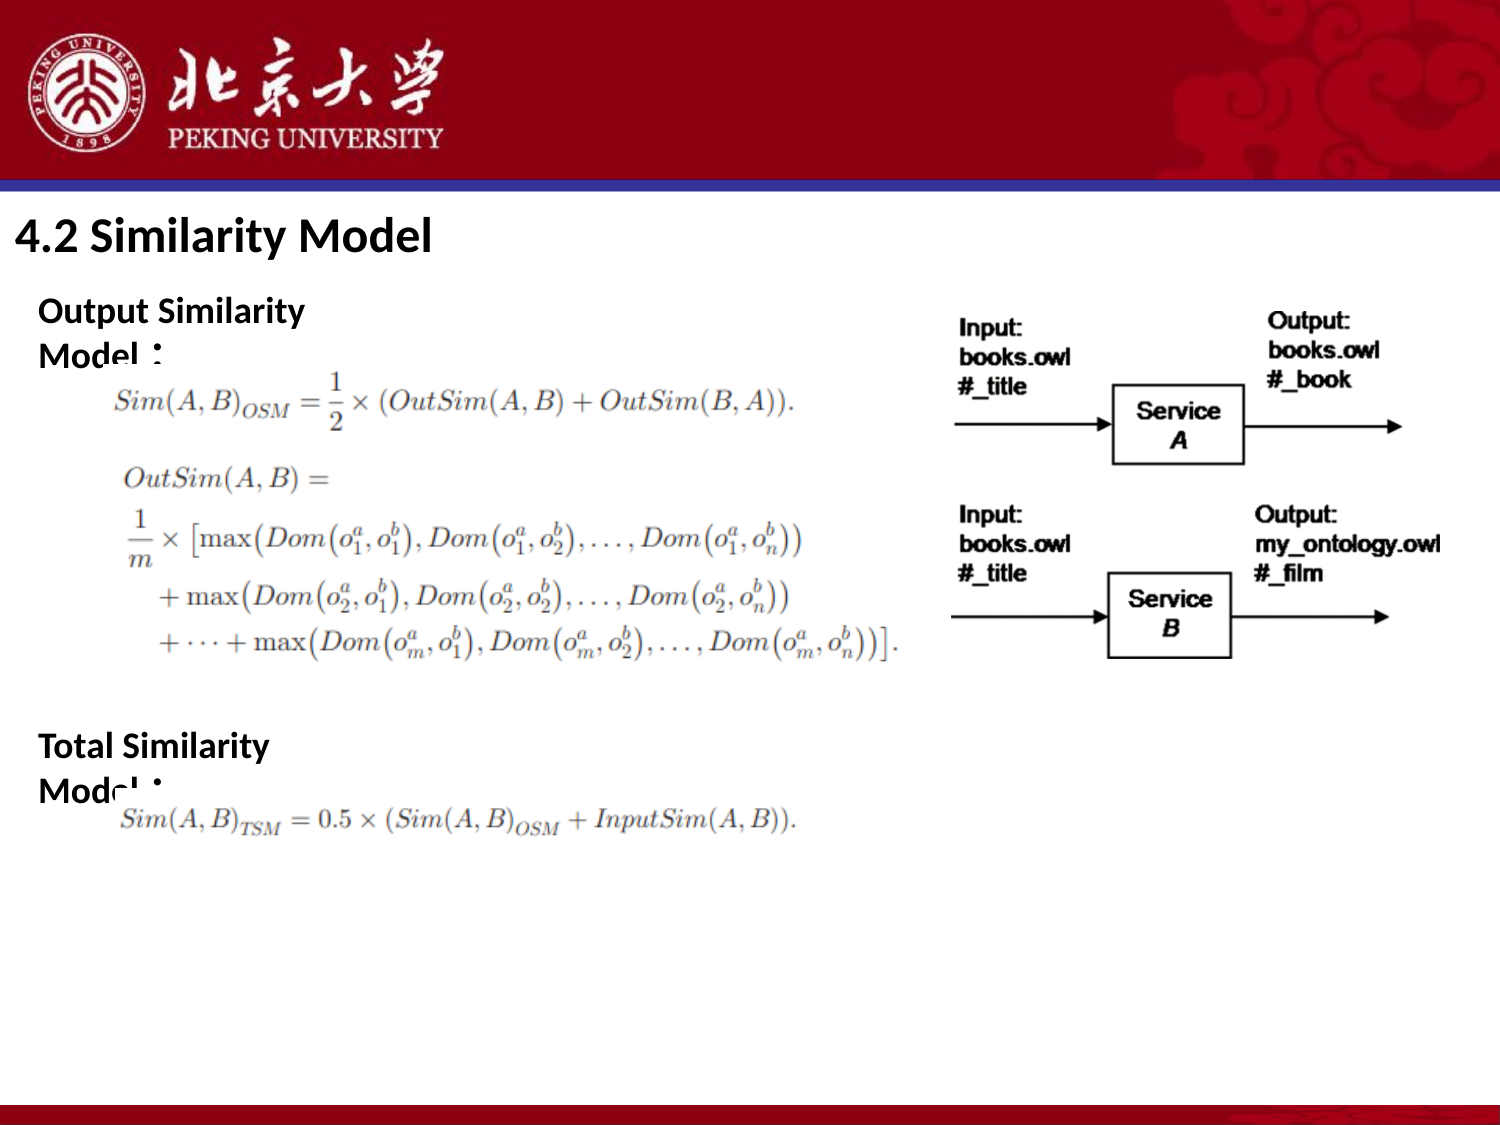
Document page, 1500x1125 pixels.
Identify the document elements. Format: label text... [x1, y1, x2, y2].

picture [115, 459, 908, 671]
picture [103, 364, 807, 434]
text_box 4.2 Similarity Model [0, 195, 681, 270]
text_box Total Similarity Model： [23, 713, 417, 819]
picture [115, 788, 809, 856]
picture [0, 0, 1500, 195]
picture [946, 308, 1444, 664]
text_box Output Similarity Model： [23, 278, 456, 384]
picture [0, 1105, 1500, 1125]
